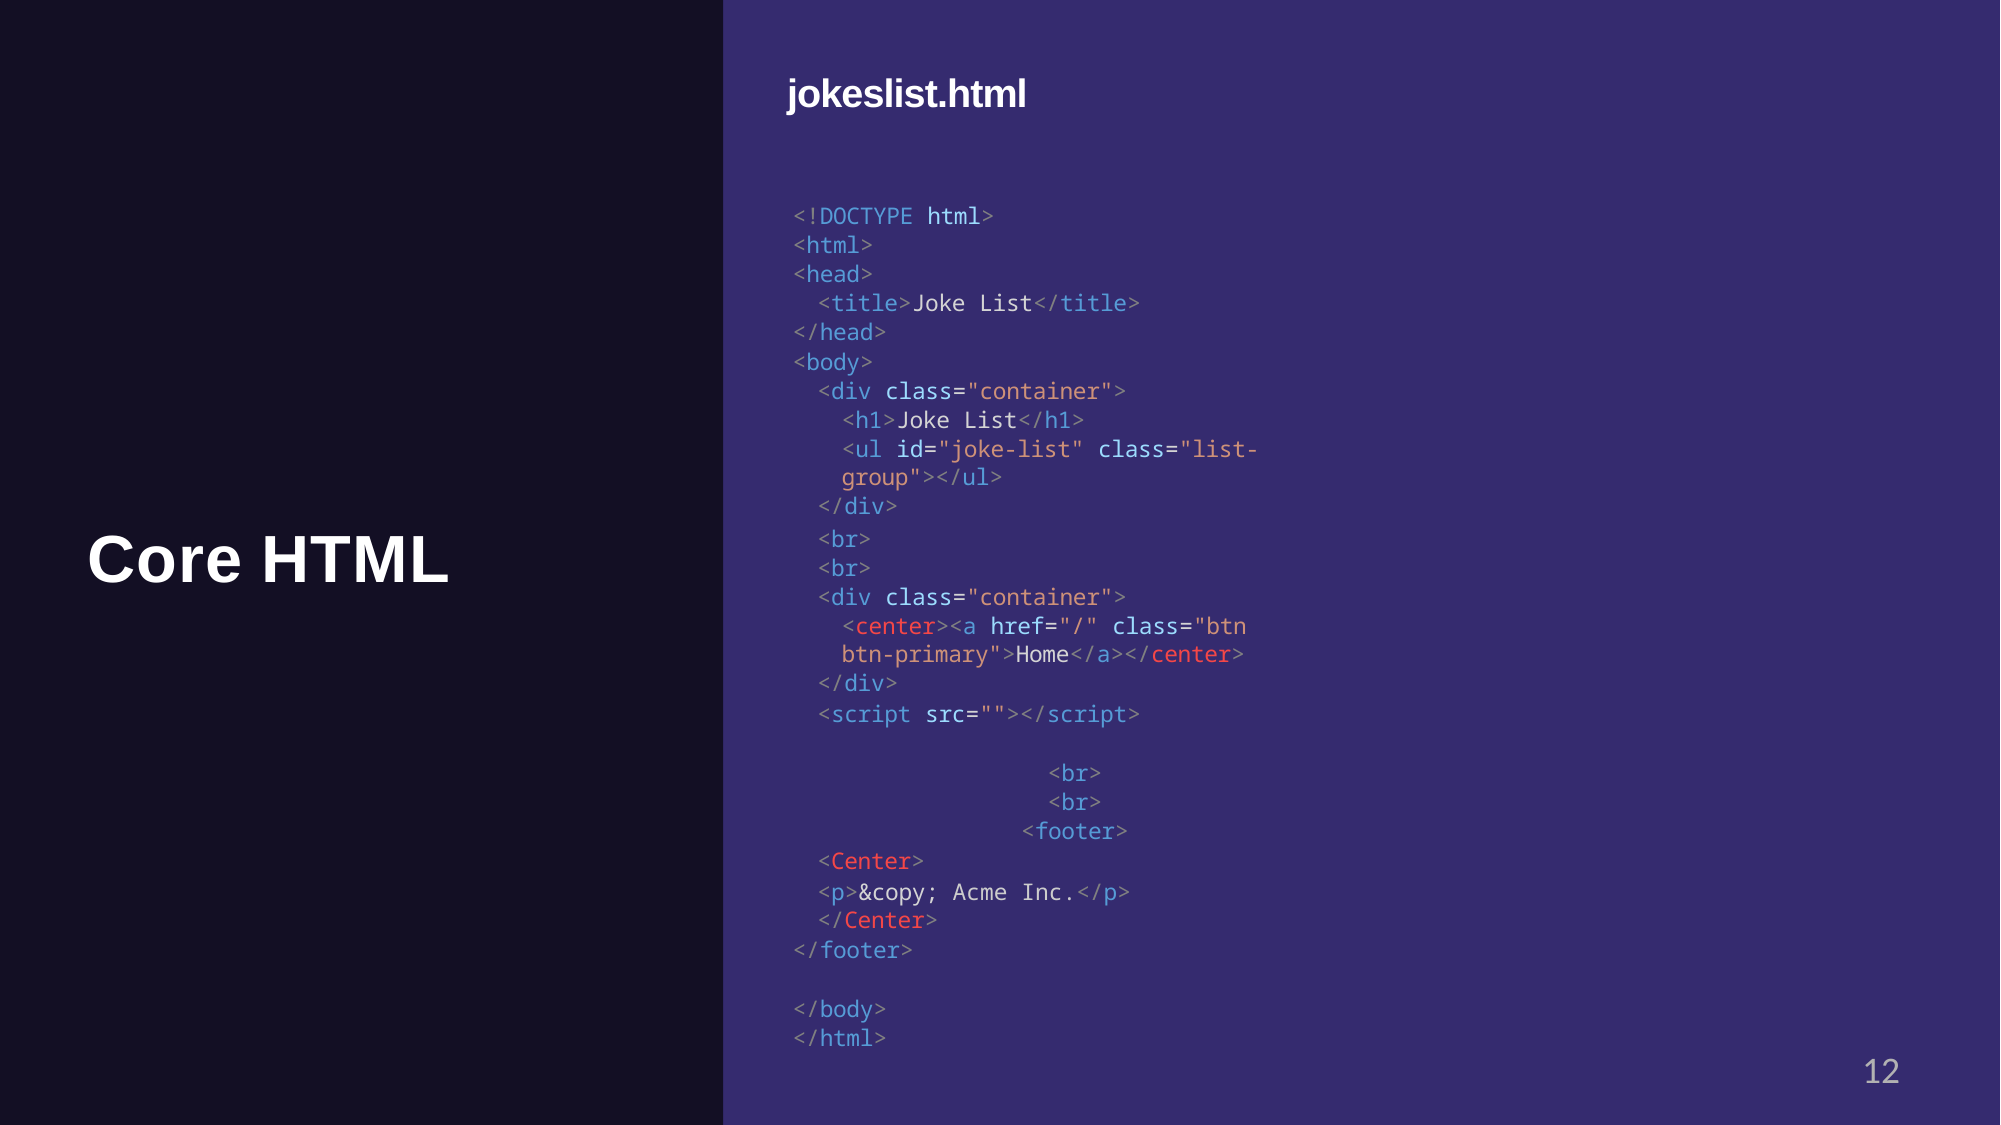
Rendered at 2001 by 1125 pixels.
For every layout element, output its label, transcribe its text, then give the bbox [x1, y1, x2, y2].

title jokeslist.html [785, 66, 1031, 257]
text_box <br> <br> <div class="container"> <center><a href="/" class="btn btn-primary">Home</a></center> </div> [815, 520, 1591, 696]
text_box Core HTML [84, 513, 454, 596]
text_box <script src=""></script> <br> <br> <footer> <Center> <p>&copy; Acme Inc.</p> </Center> </footer> </body> </html> [790, 697, 1591, 1052]
slide_number 12 [1440, 1046, 1900, 1103]
text_box <!DOCTYPE html> <html> <head> <title>Joke List</title> </head> <body> <div class="container"> <h1>Joke List</h1> <ul id="joke-list" class="list-group"></ul> </div> [790, 197, 1371, 519]
